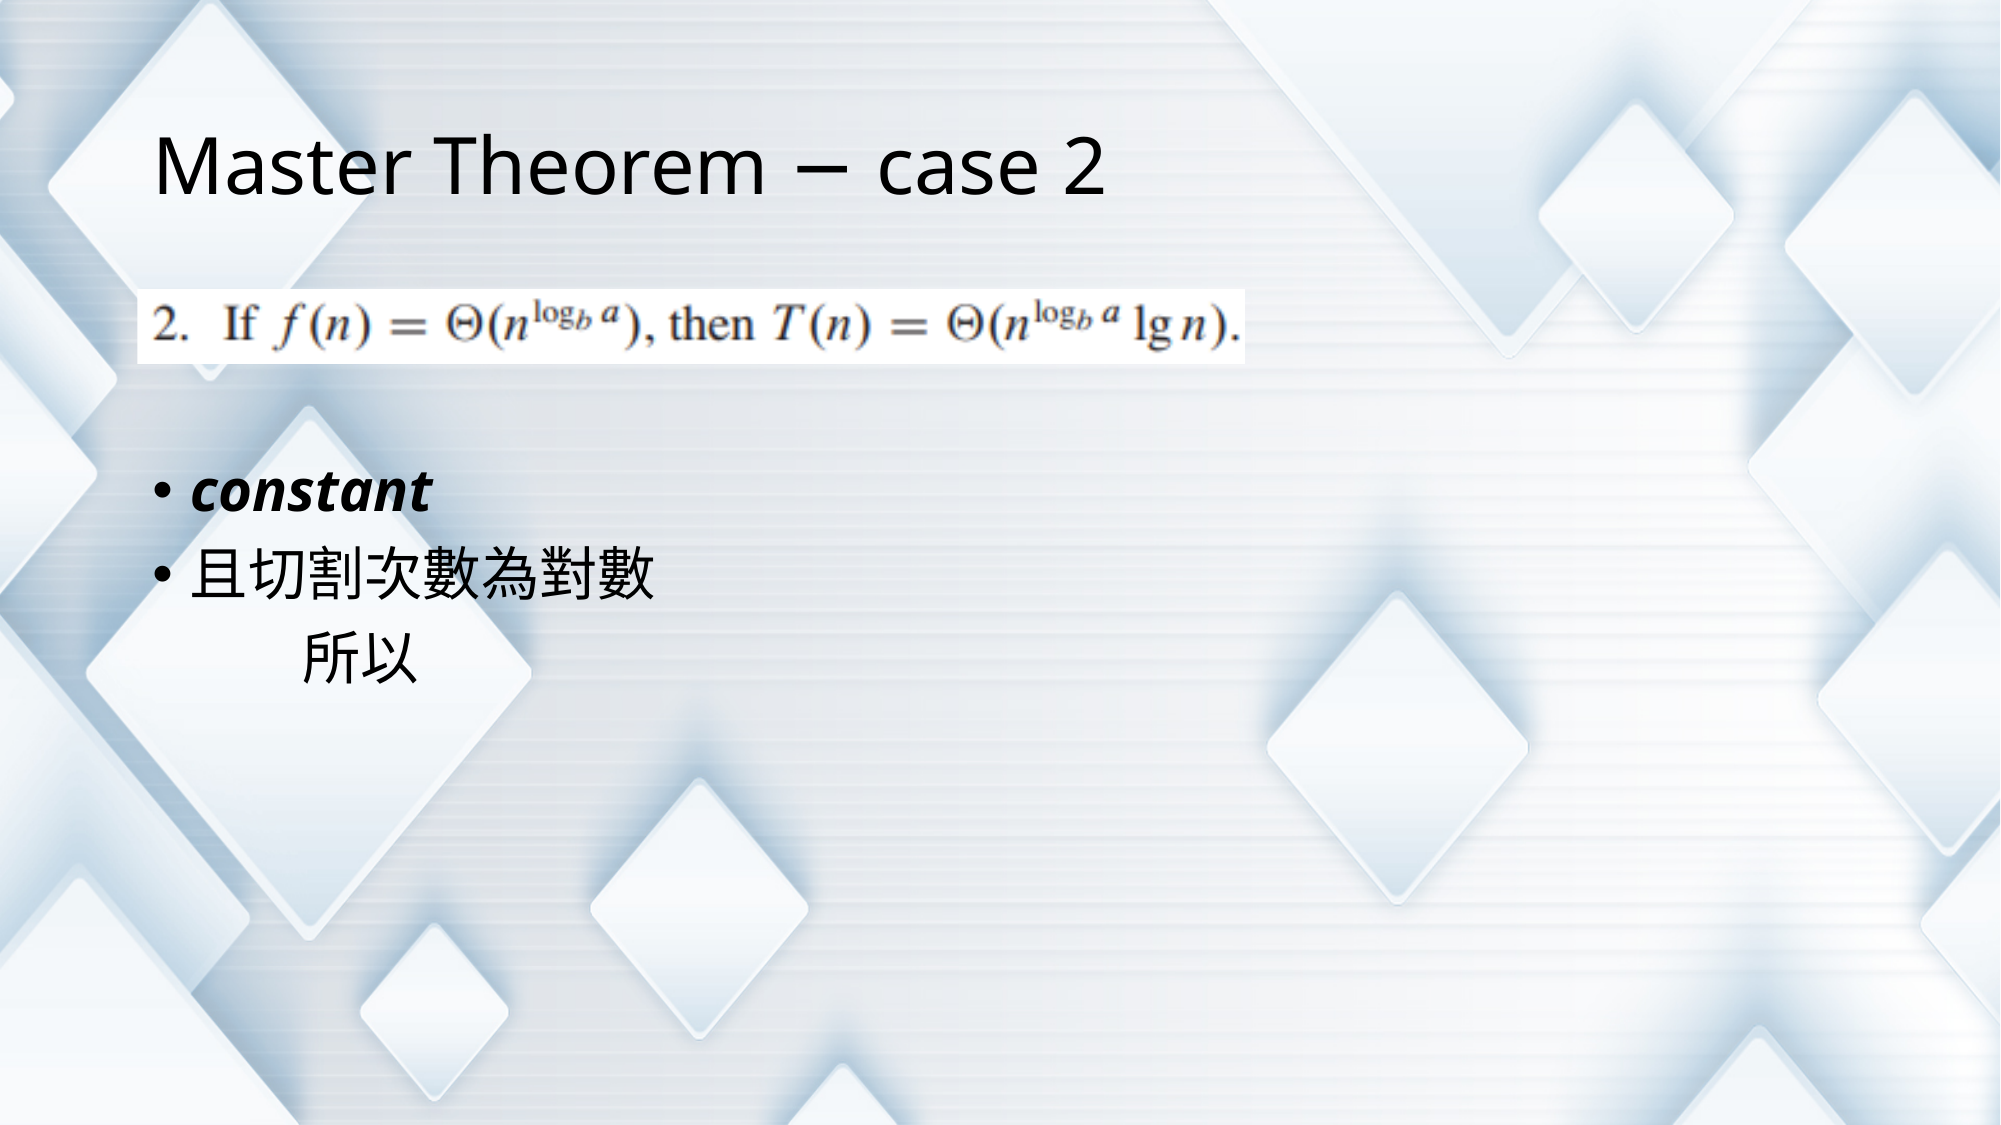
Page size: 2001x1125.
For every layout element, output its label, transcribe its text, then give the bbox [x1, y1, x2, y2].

title Master Theorem − case 2 [137, 59, 1863, 278]
picture [0, 0, 2001, 1125]
